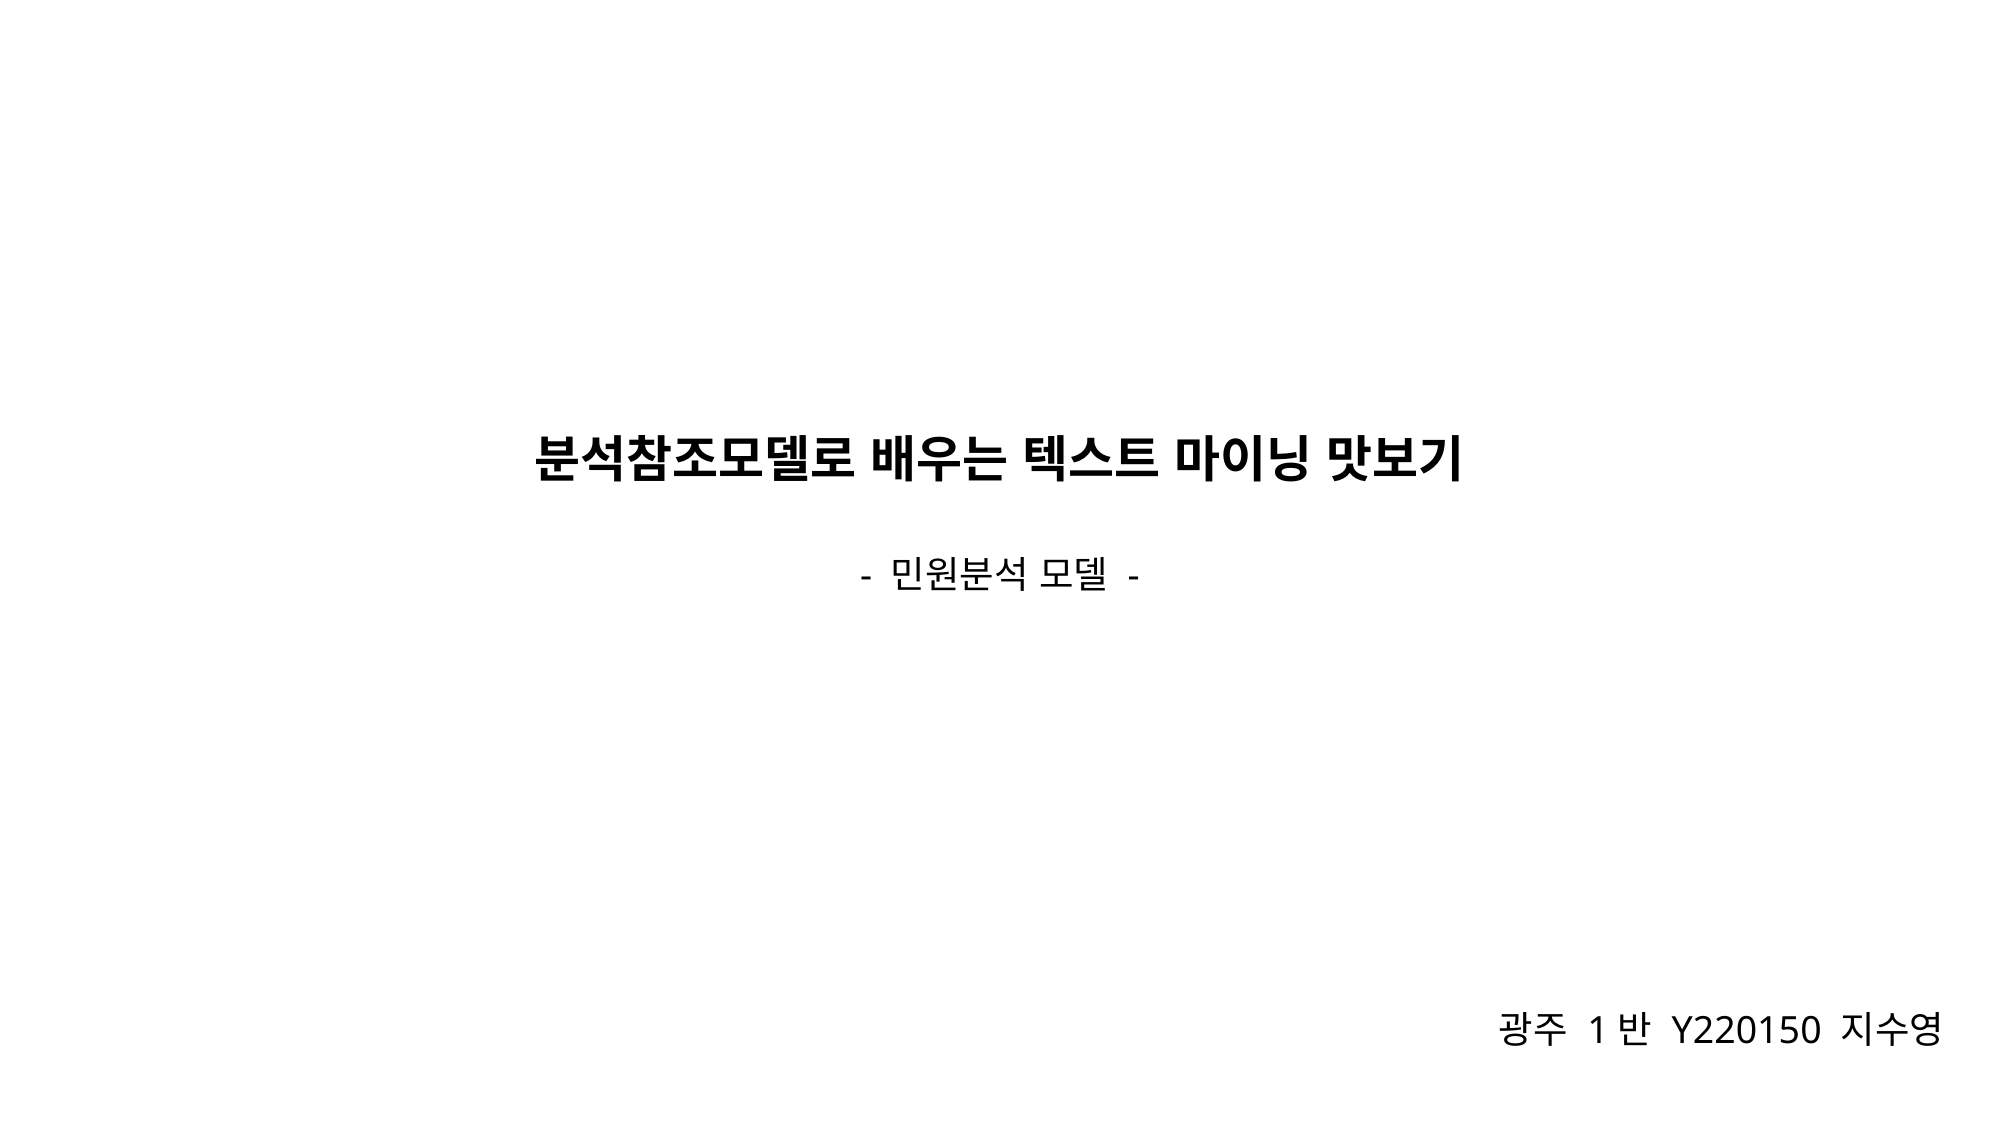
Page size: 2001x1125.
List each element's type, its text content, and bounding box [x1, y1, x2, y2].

text_box 분석참조모델로 배우는 텍스트 마이닝 맛보기 [520, 420, 1480, 496]
text_box 광주 1반 Y220150 지수영 [1484, 999, 1959, 1059]
text_box - 민원분석 모델 - [845, 543, 1155, 604]
